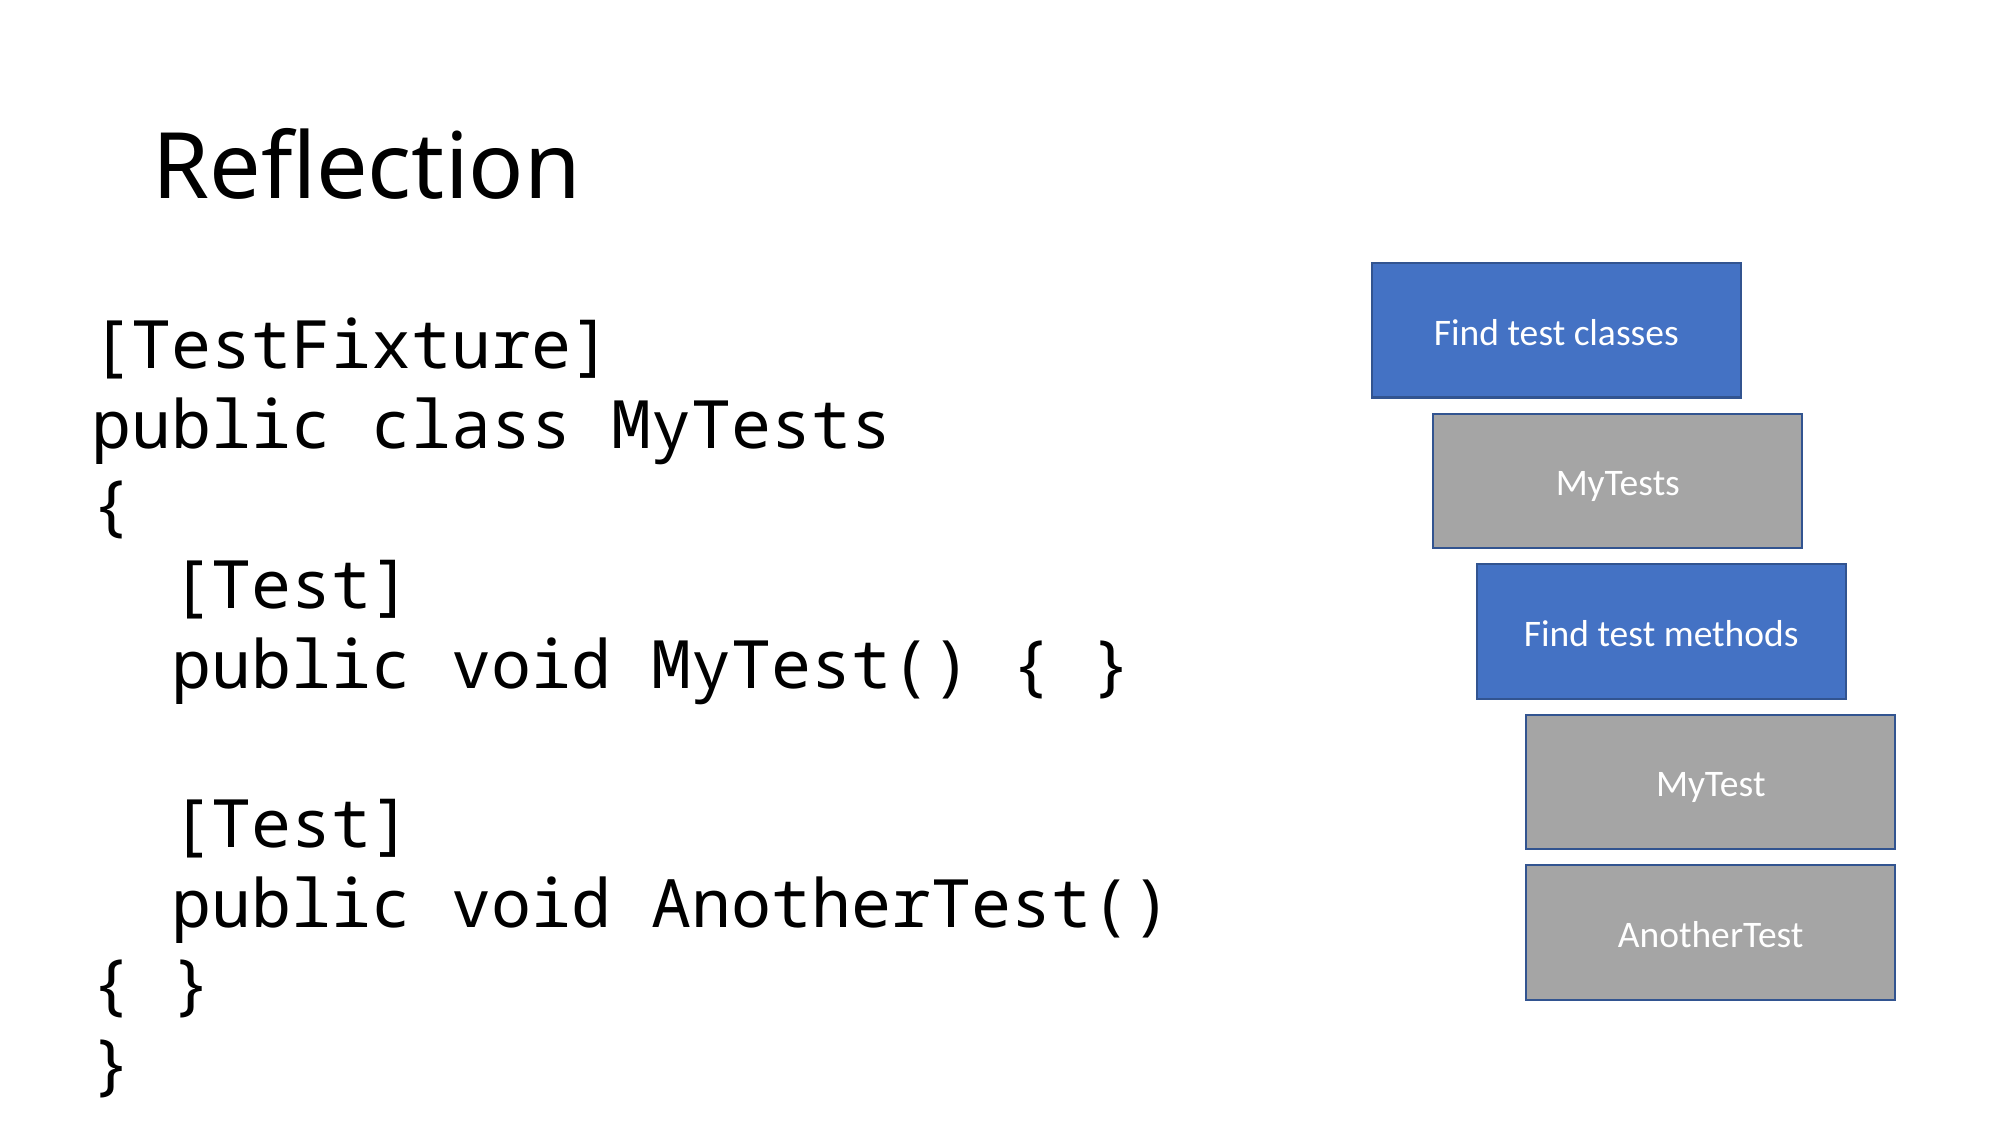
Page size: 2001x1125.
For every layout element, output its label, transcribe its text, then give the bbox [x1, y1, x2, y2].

text_box MyTest [1525, 714, 1896, 850]
text_box AnotherTest [1525, 864, 1896, 1001]
text_box Find test classes [1371, 262, 1742, 399]
title Reflection [137, 59, 1863, 278]
text_box MyTests [1432, 413, 1803, 549]
text_box [TestFixture] public class MyTests { [Test] public void MyTest() { } [Test] public void AnotherTest() { } } [76, 294, 1327, 1109]
text_box Find test methods [1476, 563, 1847, 700]
